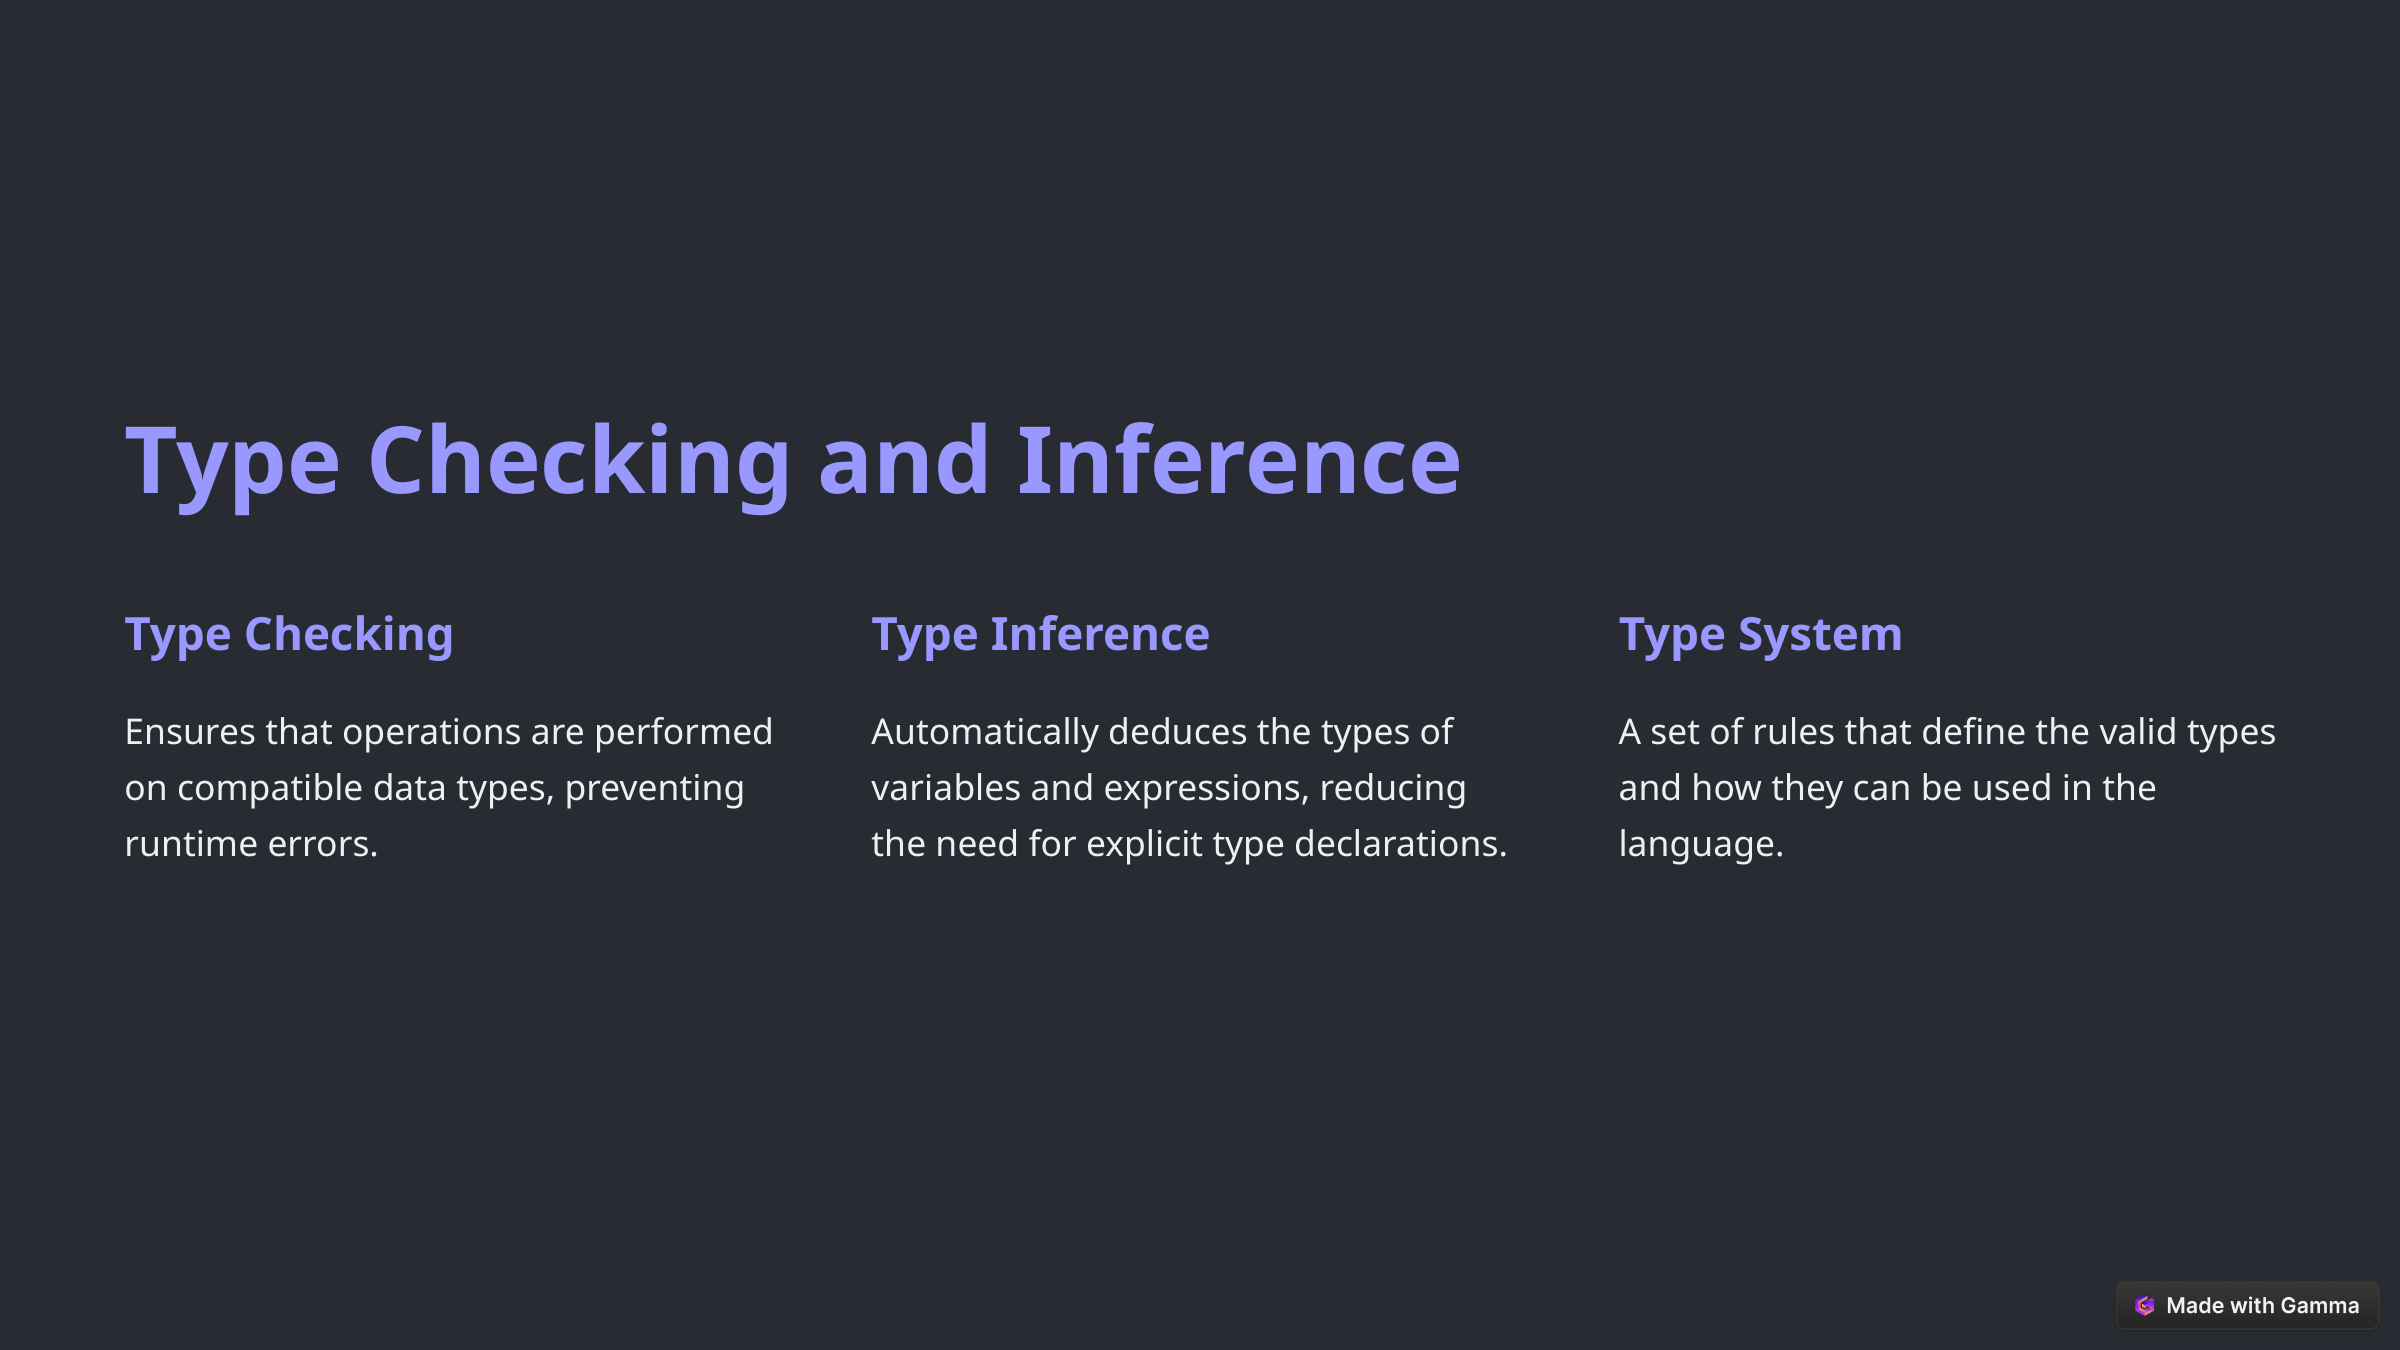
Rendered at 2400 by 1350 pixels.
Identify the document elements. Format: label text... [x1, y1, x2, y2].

text_box Type Checking [124, 601, 592, 660]
text_box Ensures that operations are performed on compatible data types, preventing runtime errors. [124, 695, 784, 866]
picture [2106, 1271, 2389, 1339]
text_box Type System [1618, 601, 2087, 660]
text_box A set of rules that define the valid types and how they can be used in the language. [1618, 695, 2278, 866]
text_box Type Checking and Inference [124, 395, 1318, 513]
text_box Type Inference [871, 601, 1340, 660]
text_box Automatically deduces the types of variables and expressions, reducing the need for explicit type declarations. [871, 695, 1531, 923]
